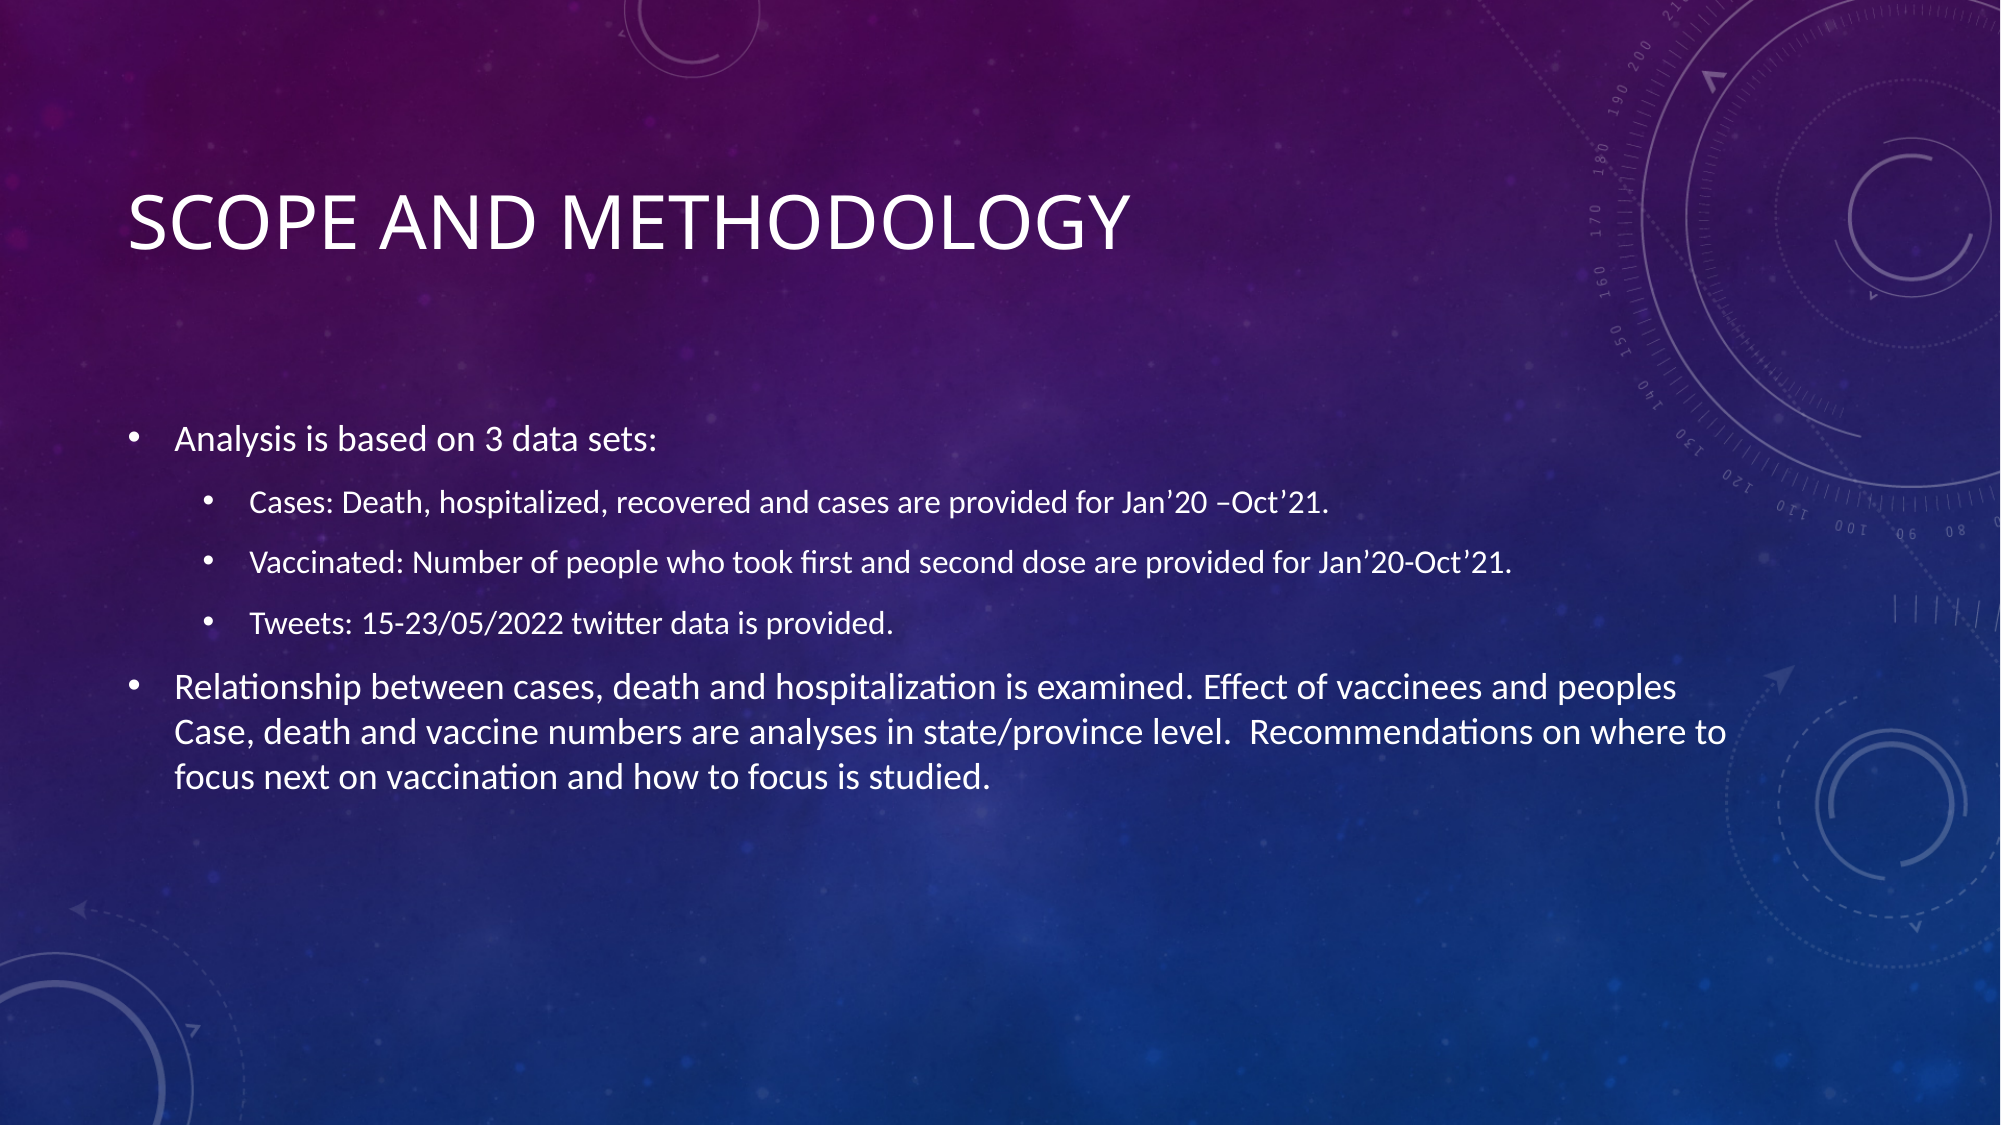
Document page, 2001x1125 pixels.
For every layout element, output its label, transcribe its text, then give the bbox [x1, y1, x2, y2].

list Analysis is based on 3 data sets: Cases: Death, hospitalized, recovered and cases are provided for Jan’20 –Oct’21. Vaccinated: Number of people who took first and second dose are provided for Jan’20-Oct’21. Tweets: 15-23/05/2022 twitter data is provided. Relationship between cases, death and hospitalization is examined. Effect of vaccinees and peoples Case, death and vaccine numbers are analyses in state/province level. Recommendations on where to focus next on vaccination and how to focus is studied. [112, 351, 1775, 950]
picture [0, 0, 2001, 1125]
title Scope and methodology [112, 99, 1775, 339]
